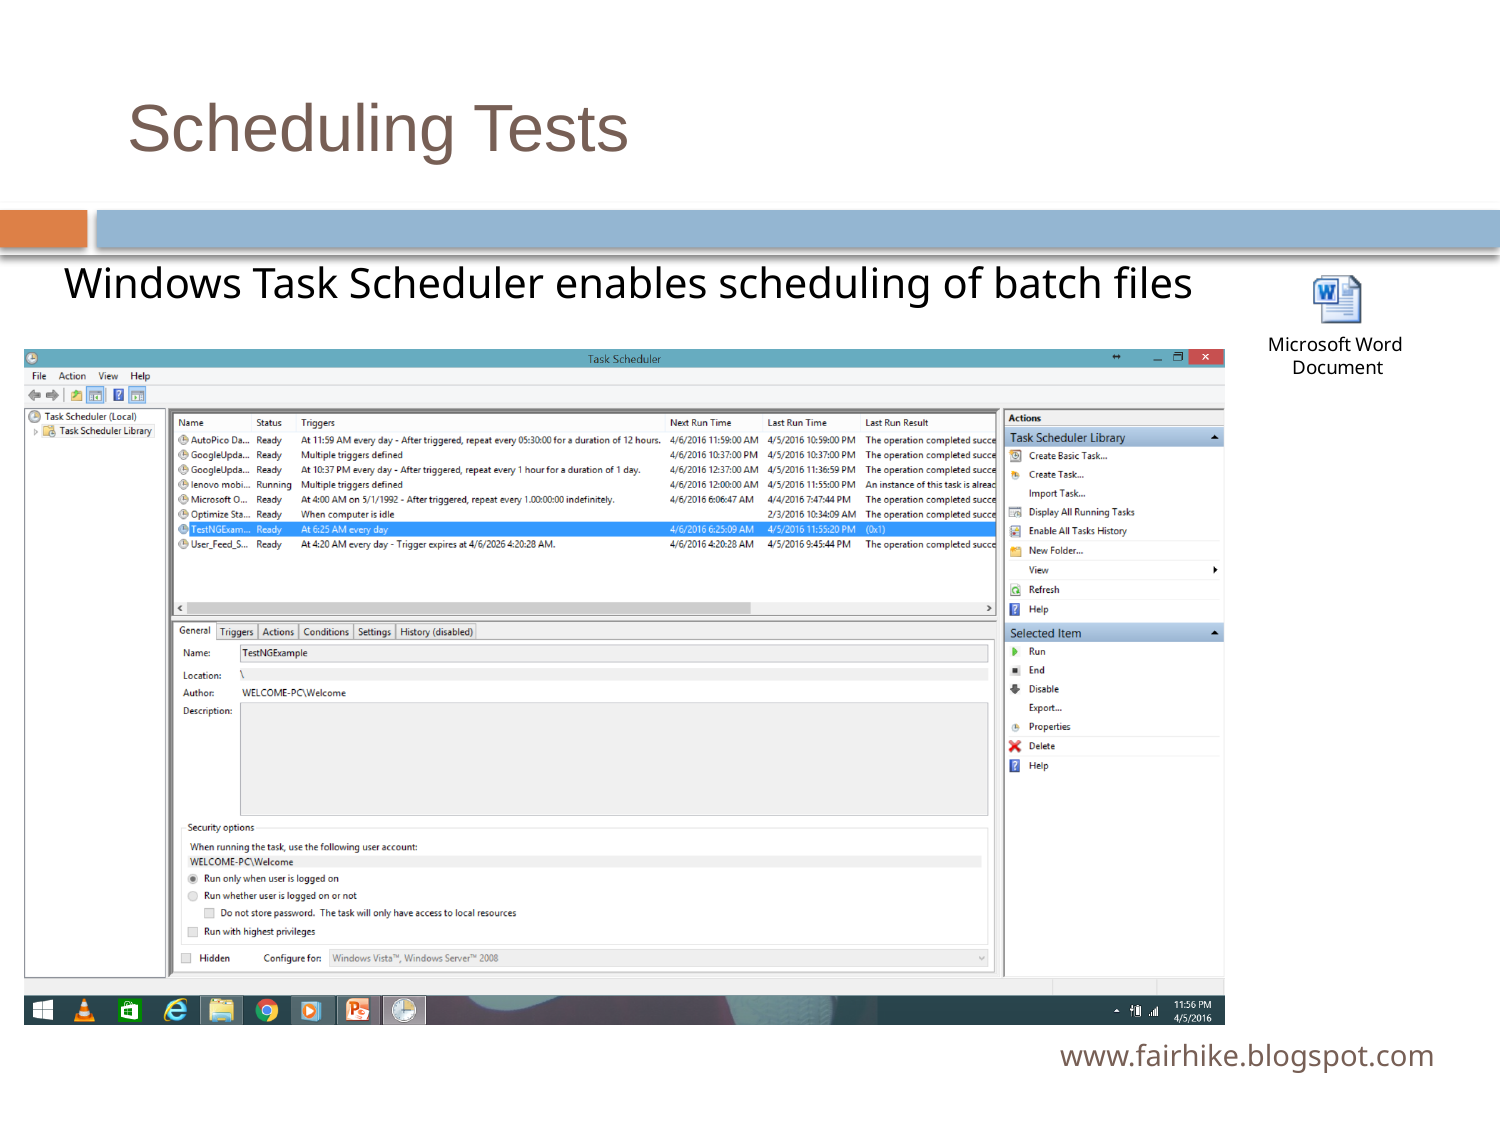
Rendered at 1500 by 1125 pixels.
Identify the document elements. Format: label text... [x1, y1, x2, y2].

picture [24, 349, 1226, 1026]
footer www.fairhike.blogspot.com [99, 1024, 1450, 1085]
title Scheduling Tests [112, 62, 1388, 188]
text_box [1262, 274, 1413, 402]
text_box Windows Task Scheduler enables scheduling of batch files [48, 249, 1449, 315]
